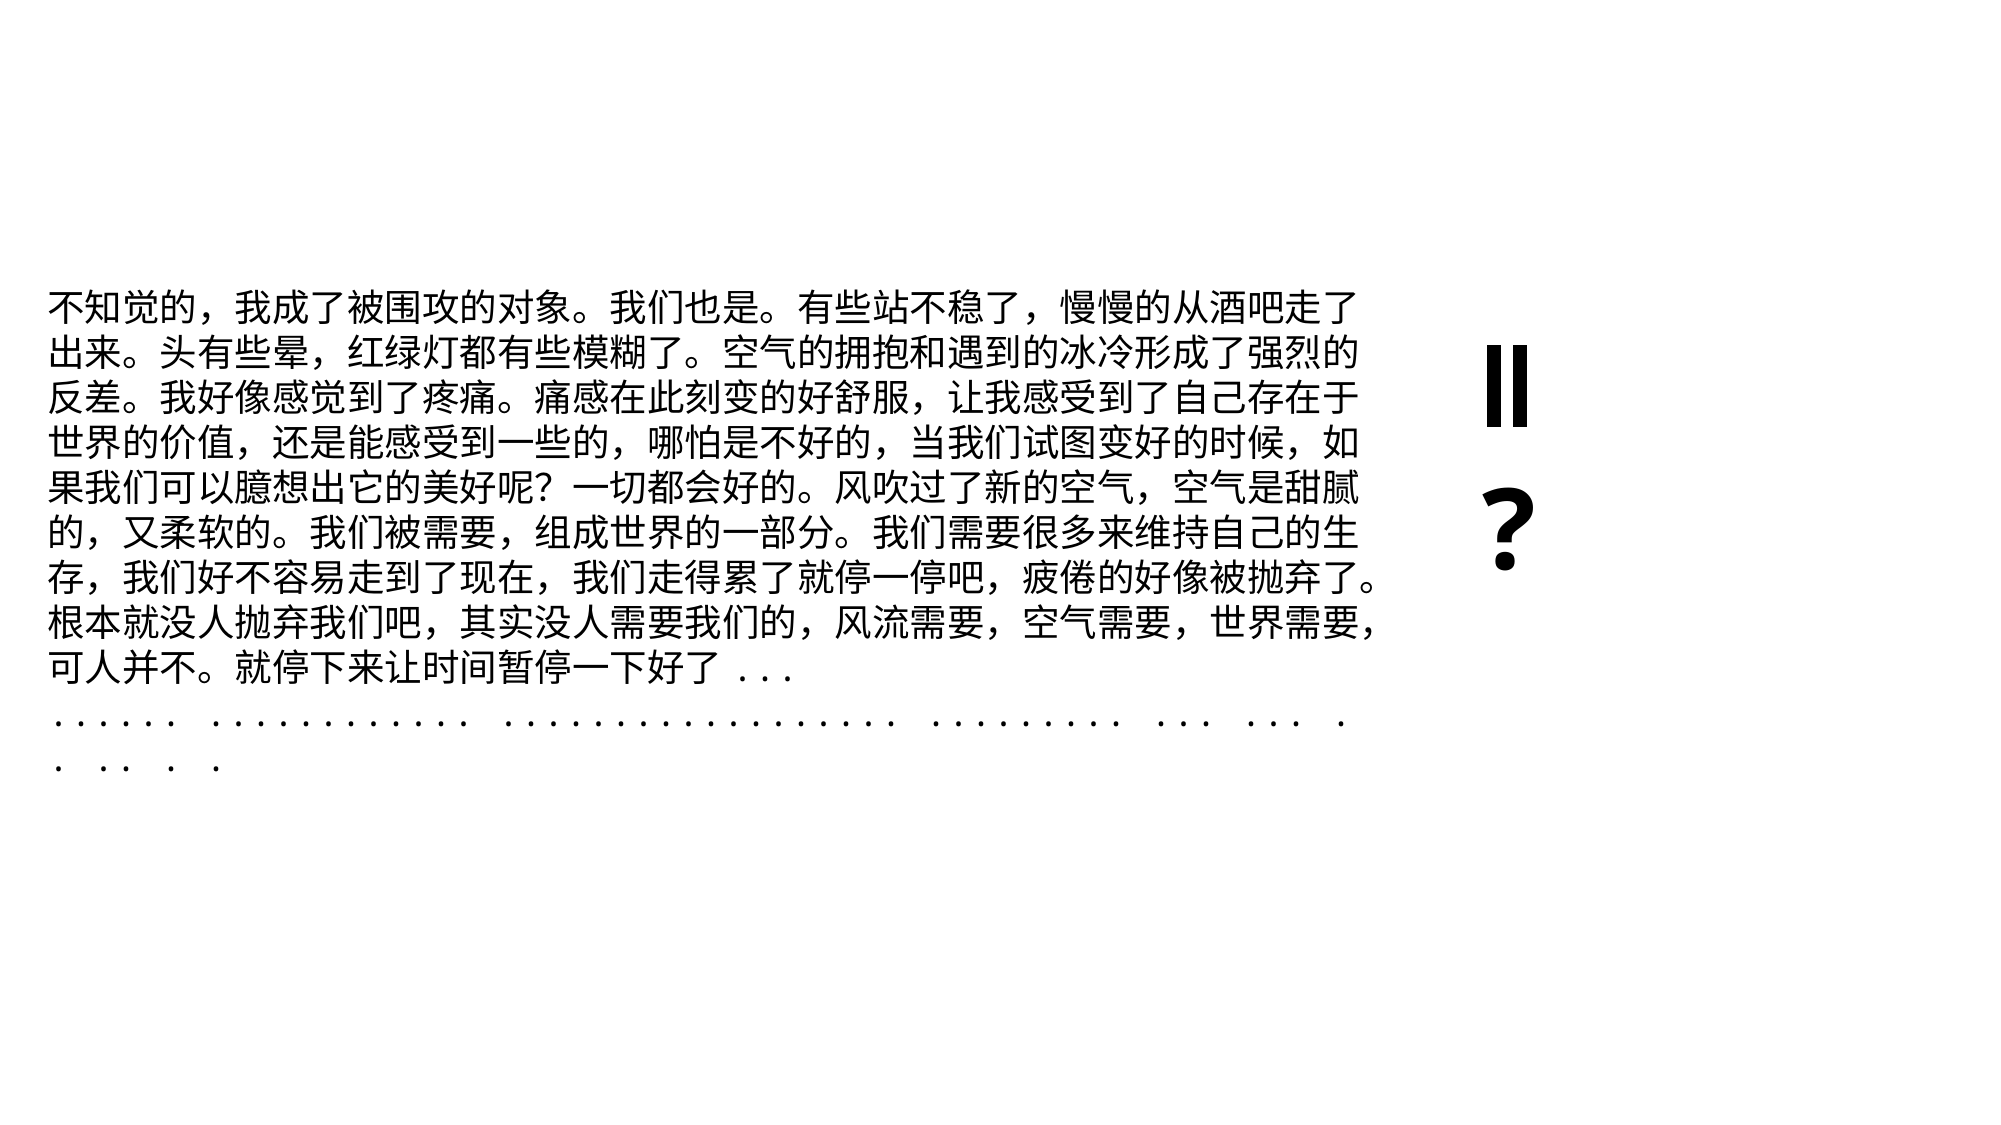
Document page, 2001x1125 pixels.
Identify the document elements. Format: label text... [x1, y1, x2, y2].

text_box ? [1467, 449, 1744, 600]
text_box [1487, 345, 1501, 427]
text_box [1513, 345, 1527, 427]
text_box 不知觉的，我成了被围攻的对象。我们也是。有些站不稳了，慢慢的从酒吧走了出来。头有些晕，红绿灯都有些模糊了。空气的拥抱和遇到的冰冷形成了强烈的反差。我好像感觉到了疼痛。痛感在此刻变的好舒服，让我感受到了自己存在于世界的价值，还是能感受到一些的，哪怕是不好的，当我们试图变好的时候，如果我们可以臆想出它的美好呢？一切都会好的。风吹过了新的空气，空气是甜腻的，又柔软的。我们被需要，组成世界的一部分。我们需要很多来维持自己的生存，我们好不容易走到了现在，我们走得累了就停一停吧，疲倦的好像被抛弃了。根本就没人抛弃我们吧，其实没人需要我们的，风流需要，空气需要，世界需要，可人并不。就停下来让时间暂停一下好了... ...... ............ .................. ......... ... ... .. .. . . [32, 277, 1383, 787]
